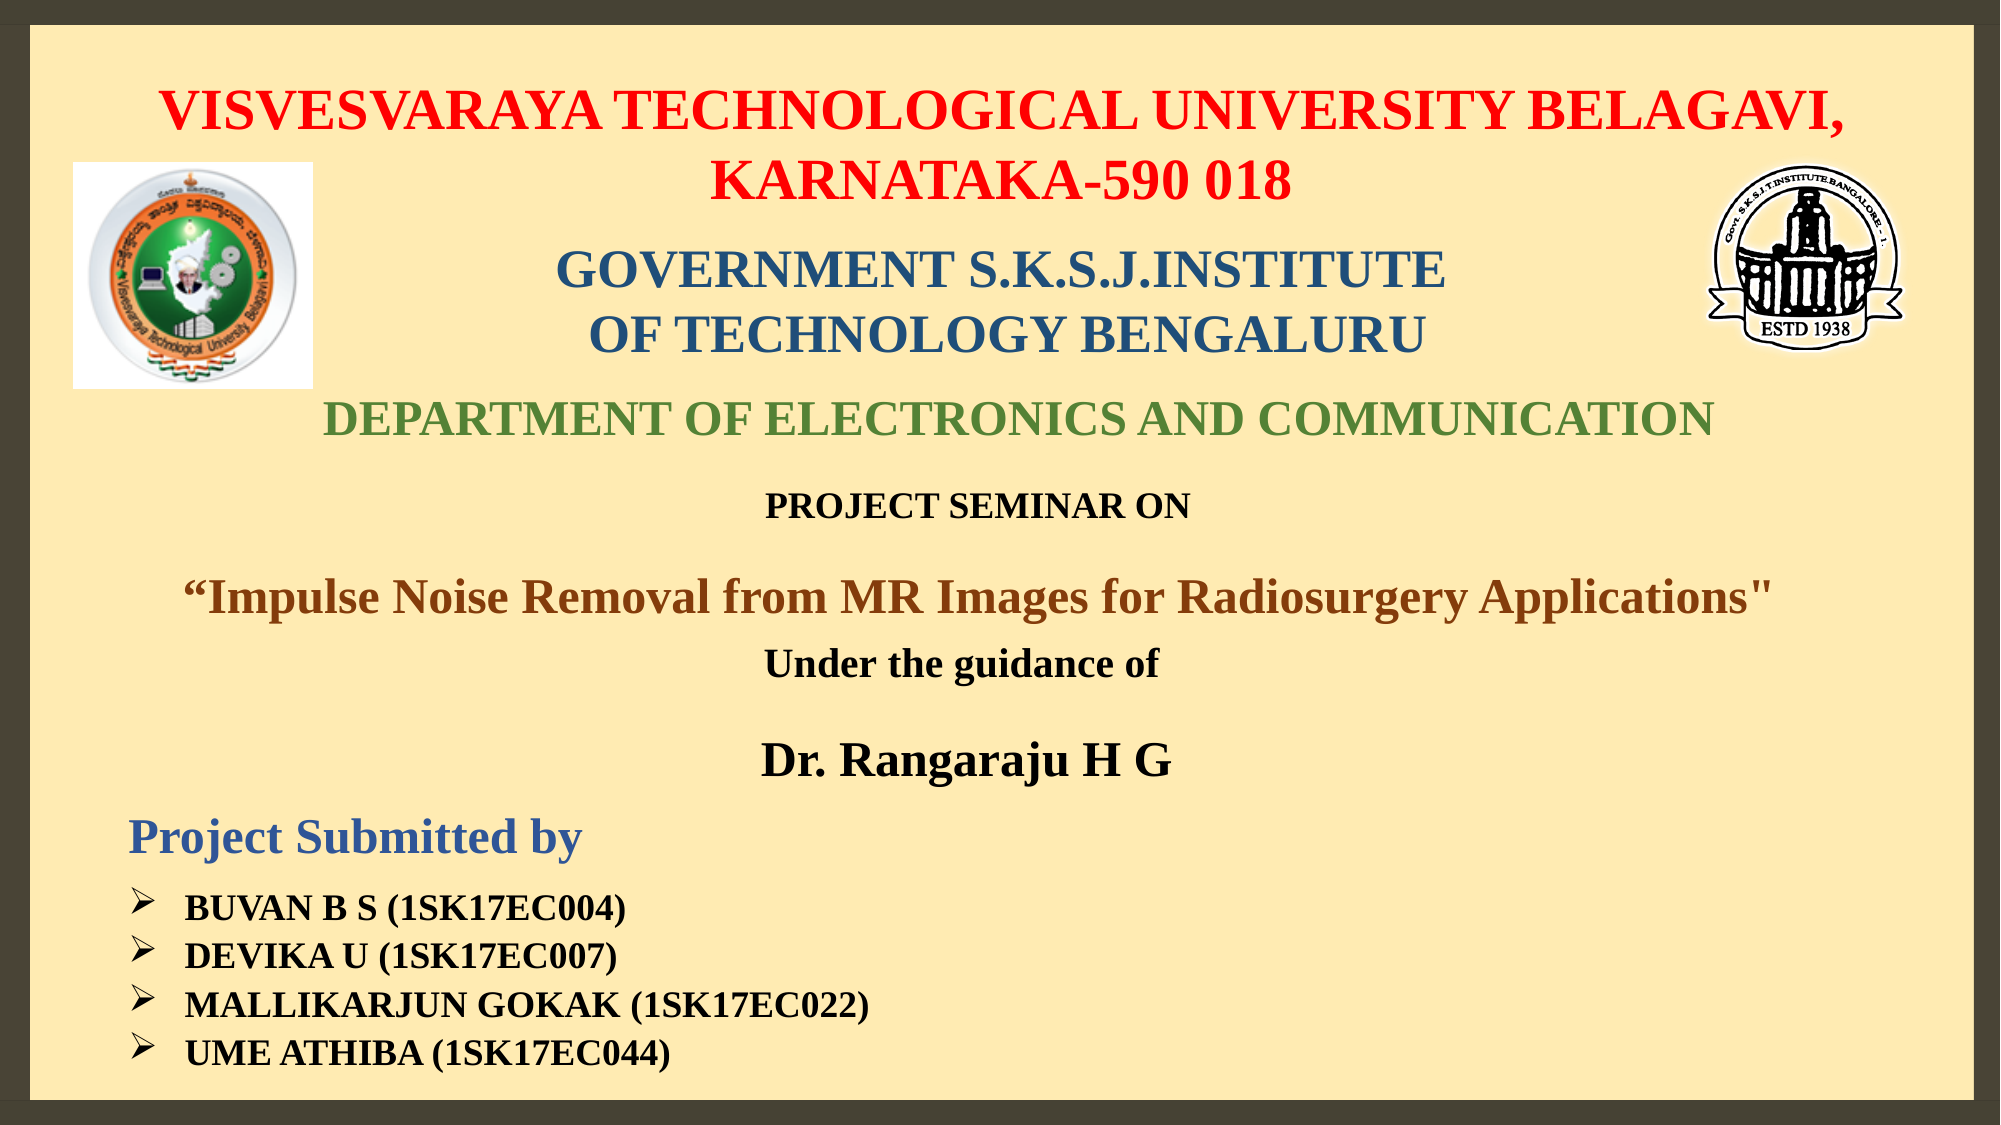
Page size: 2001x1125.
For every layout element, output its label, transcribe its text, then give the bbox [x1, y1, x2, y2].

text_box [0, 1099, 2000, 1125]
picture [73, 162, 313, 389]
text_box [0, 0, 2000, 26]
picture [1695, 152, 1915, 366]
text_box [1973, 24, 2000, 1101]
text_box DEPARTMENT OF ELECTRONICS AND COMMUNICATION [308, 377, 1775, 453]
text_box VISVESVARAYA TECHNOLOGICAL UNIVERSITY BELAGAVI, KARNATAKA-590 018 [100, 63, 1903, 219]
text_box “Impulse Noise Removal from MR Images for Radiosurgery Applications" [52, 552, 1881, 632]
text_box GOVERNMENT S.K.S.J.INSTITUTE OF TECHNOLOGY BENGALURU [315, 225, 1689, 371]
text_box [0, 24, 31, 1101]
text_box PROJECT SEMINAR ON [750, 473, 1250, 534]
text_box Under the guidance of [650, 624, 1284, 693]
text_box Project Submitted by BUVAN B S (1SK17EC004) DEVIKA U (1SK17EC007) MALLIKARJUN GOKAK (1SK17EC022) UME ATHIBA (1SK17EC044) [113, 792, 1581, 1081]
text_box Dr. Rangaraju H G [500, 715, 1434, 792]
